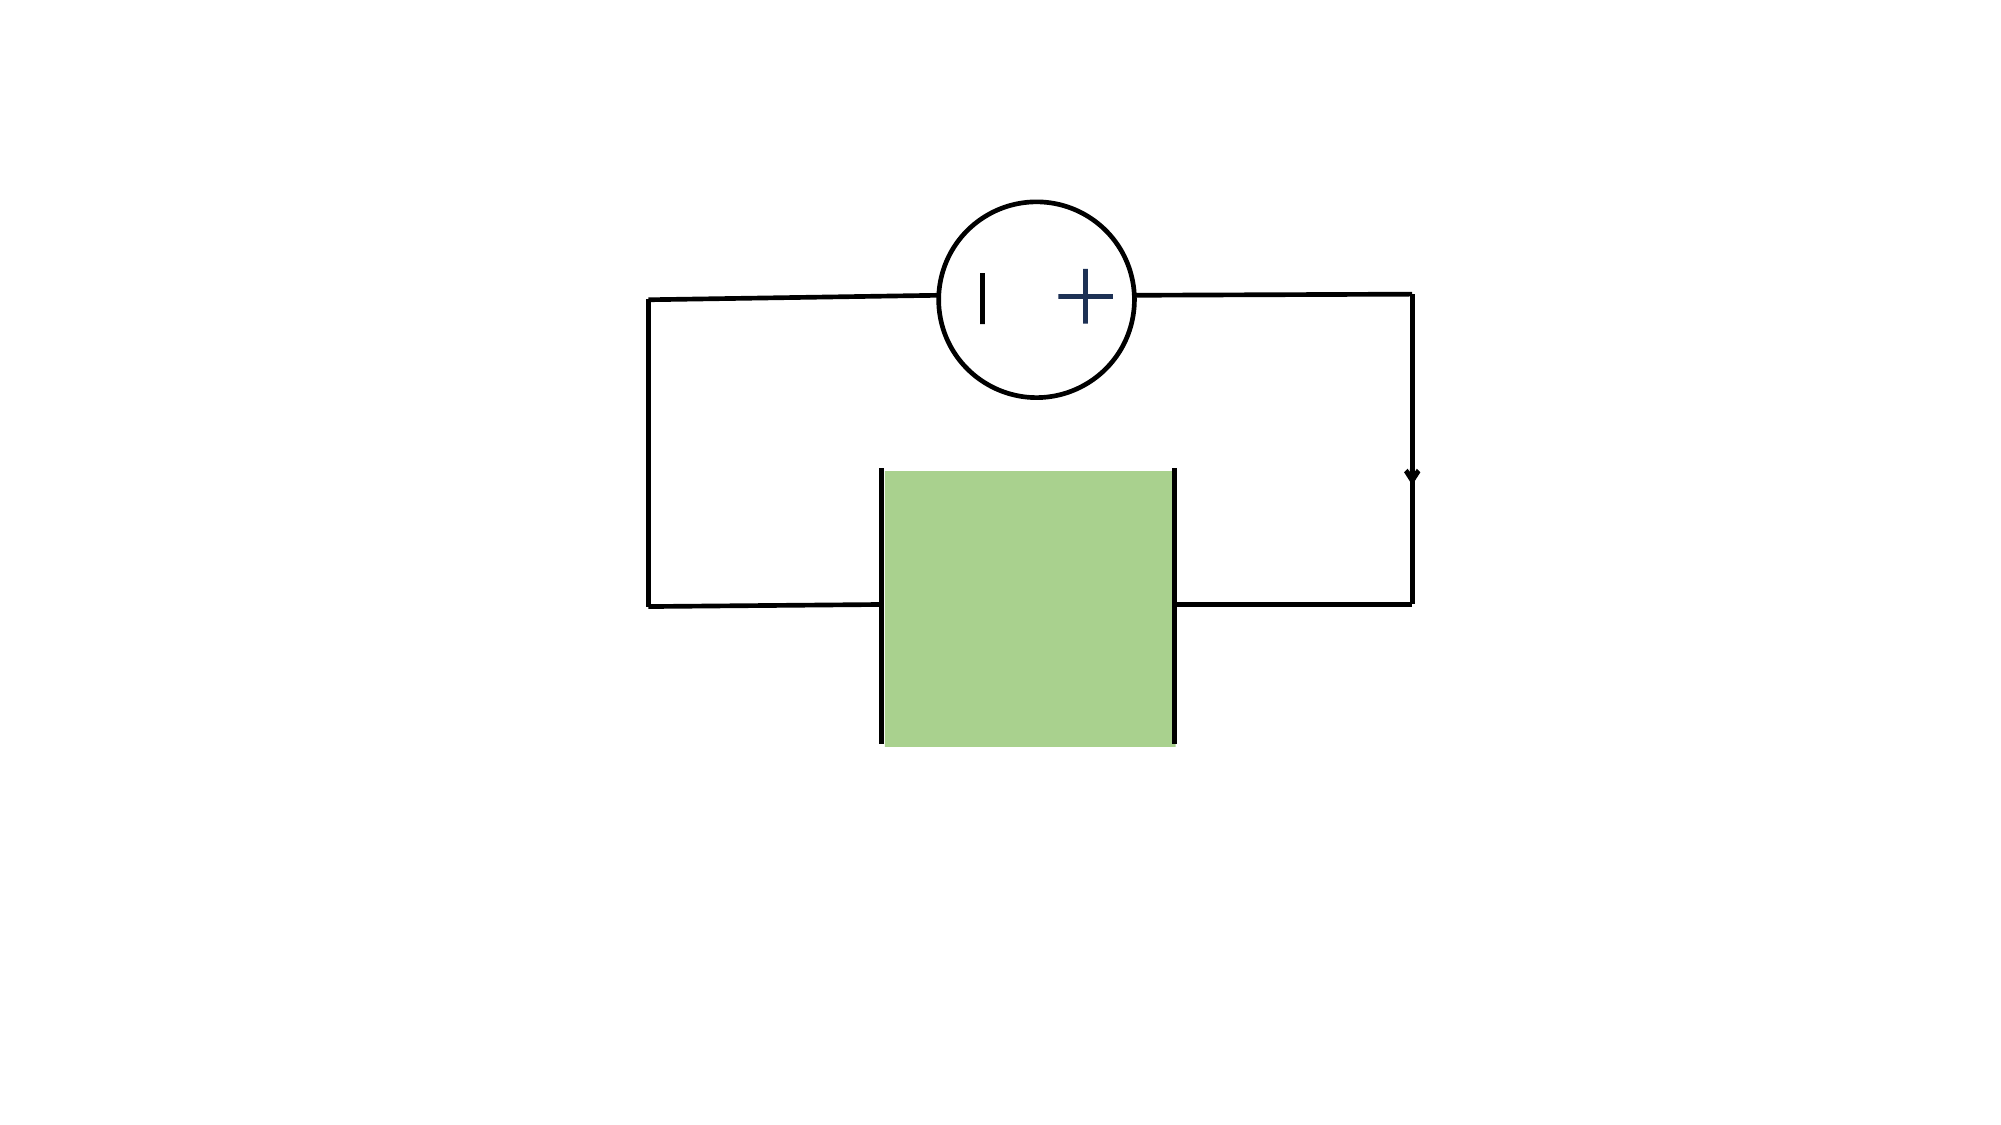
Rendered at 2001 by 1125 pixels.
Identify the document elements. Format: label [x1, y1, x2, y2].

text_box [884, 470, 1177, 748]
text_box [937, 200, 1136, 399]
text_box [648, 295, 940, 300]
